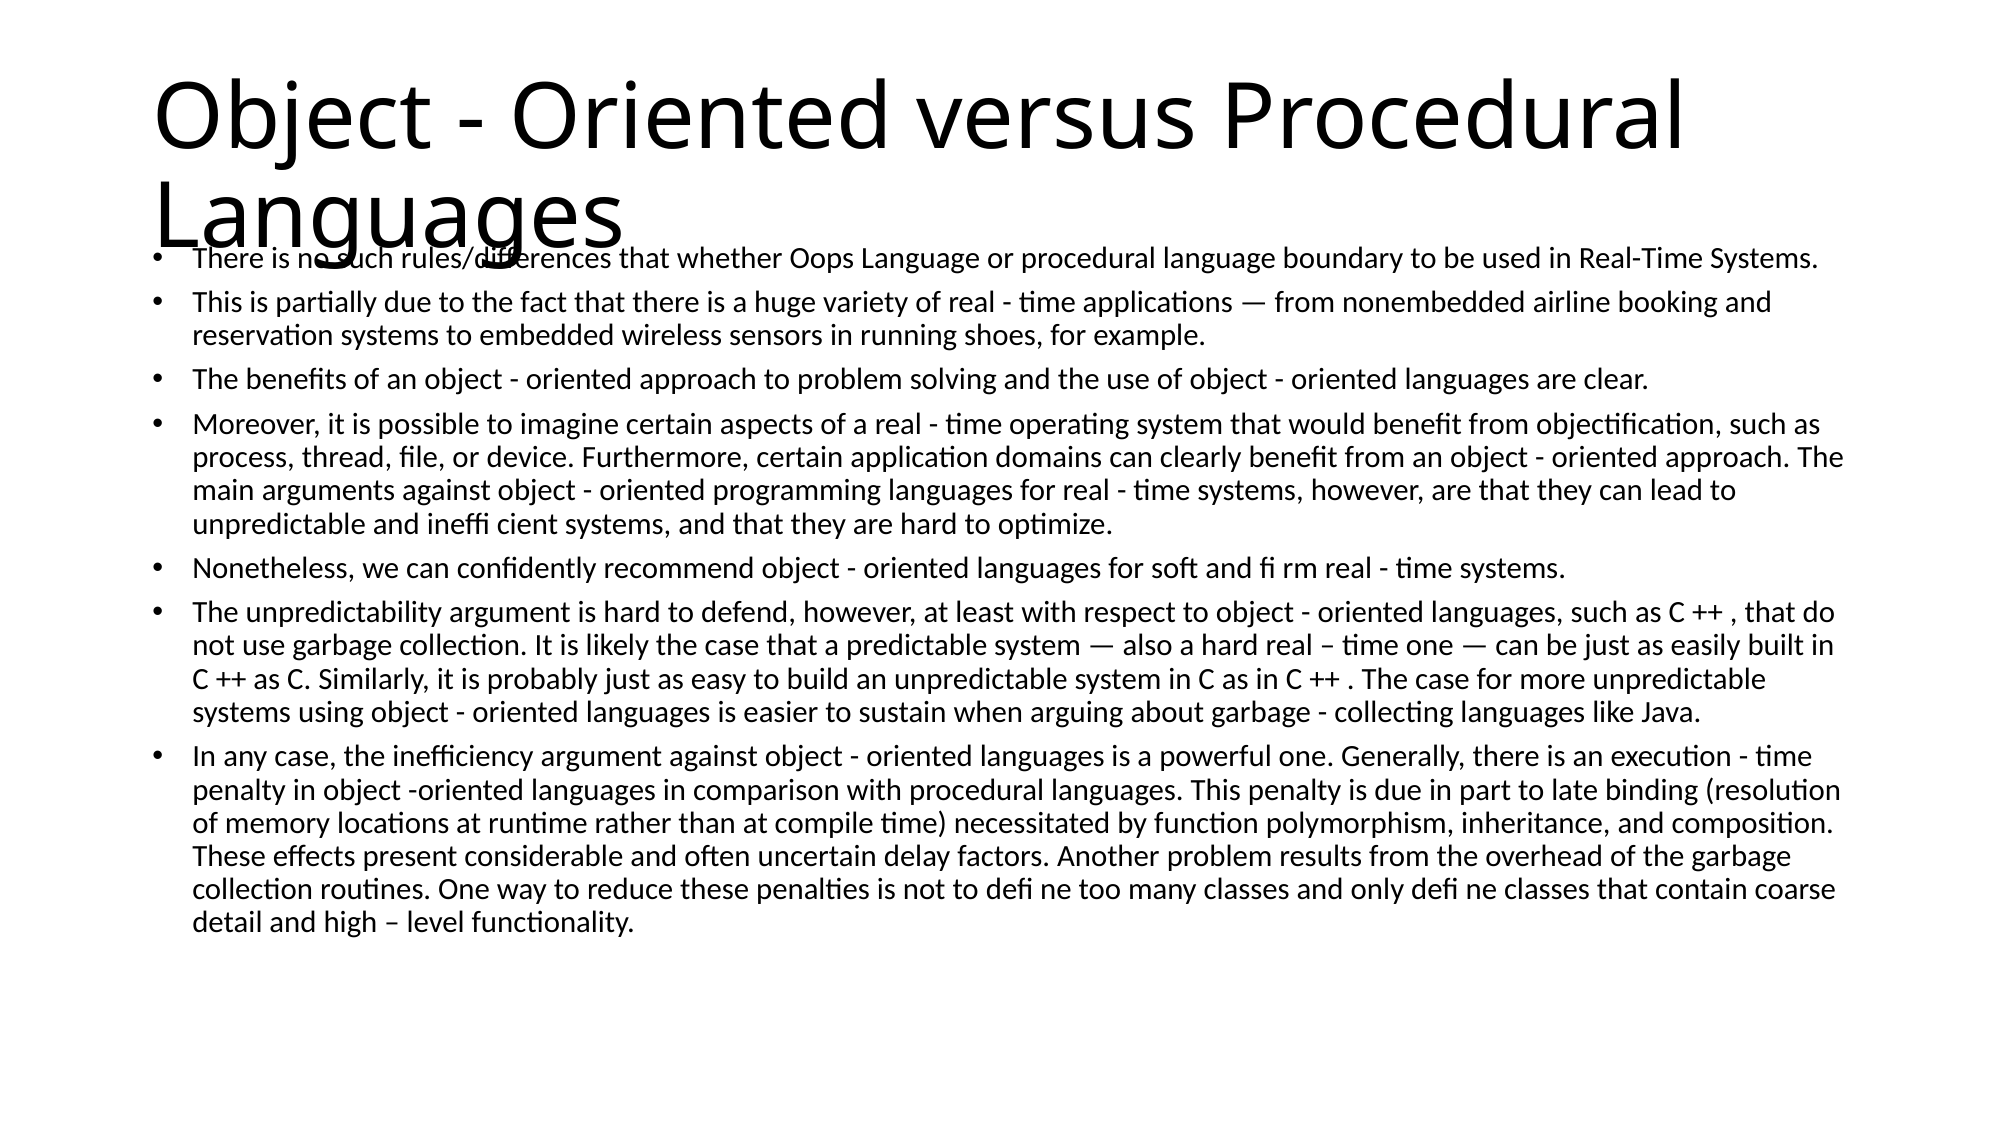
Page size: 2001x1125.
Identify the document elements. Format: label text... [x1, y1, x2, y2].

title Object - Oriented versus Procedural Languages [137, 59, 1863, 234]
list There is no such rules/differences that whether Oops Language or procedural language boundary to be used in Real-Time Systems. This is partially due to the fact that there is a huge variety of real - time applications — from nonembedded airline booking and reservation systems to embedded wireless sensors in running shoes, for example. The benefits of an object - oriented approach to problem solving and the use of object - oriented languages are clear. Moreover, it is possible to imagine certain aspects of a real - time operating system that would benefit from objectification, such as process, thread, file, or device. Furthermore, certain application domains can clearly benefit from an object - oriented approach. The main arguments against object - oriented programming languages for real - time systems, however, are that they can lead to unpredictable and ineffi cient systems, and that they are hard to optimize. Nonetheless, we can confidently recommend object - oriented languages for soft and fi rm real - time systems. The unpredictability argument is hard to defend, however, at least with respect to object - oriented languages, such as C ++ , that do not use garbage collection. It is likely the case that a predictable system — also a hard real – time one — can be just as easily built in C ++ as C. Similarly, it is probably just as easy to build an unpredictable system in C as in C ++ . The case for more unpredictable systems using object - oriented languages is easier to sustain when arguing about garbage - collecting languages like Java. In any case, the inefficiency argument against object - oriented languages is a powerful one. Generally, there is an execution - time penalty in object -oriented languages in comparison with procedural languages. This penalty is due in part to late binding (resolution of memory locations at runtime rather than at compile time) necessitated by function polymorphism, inheritance, and composition. These effects present considerable and often uncertain delay factors. Another problem results from the overhead of the garbage collection routines. One way to reduce these penalties is not to defi ne too many classes and only defi ne classes that contain coarse detail and high – level functionality. [137, 234, 1863, 1014]
